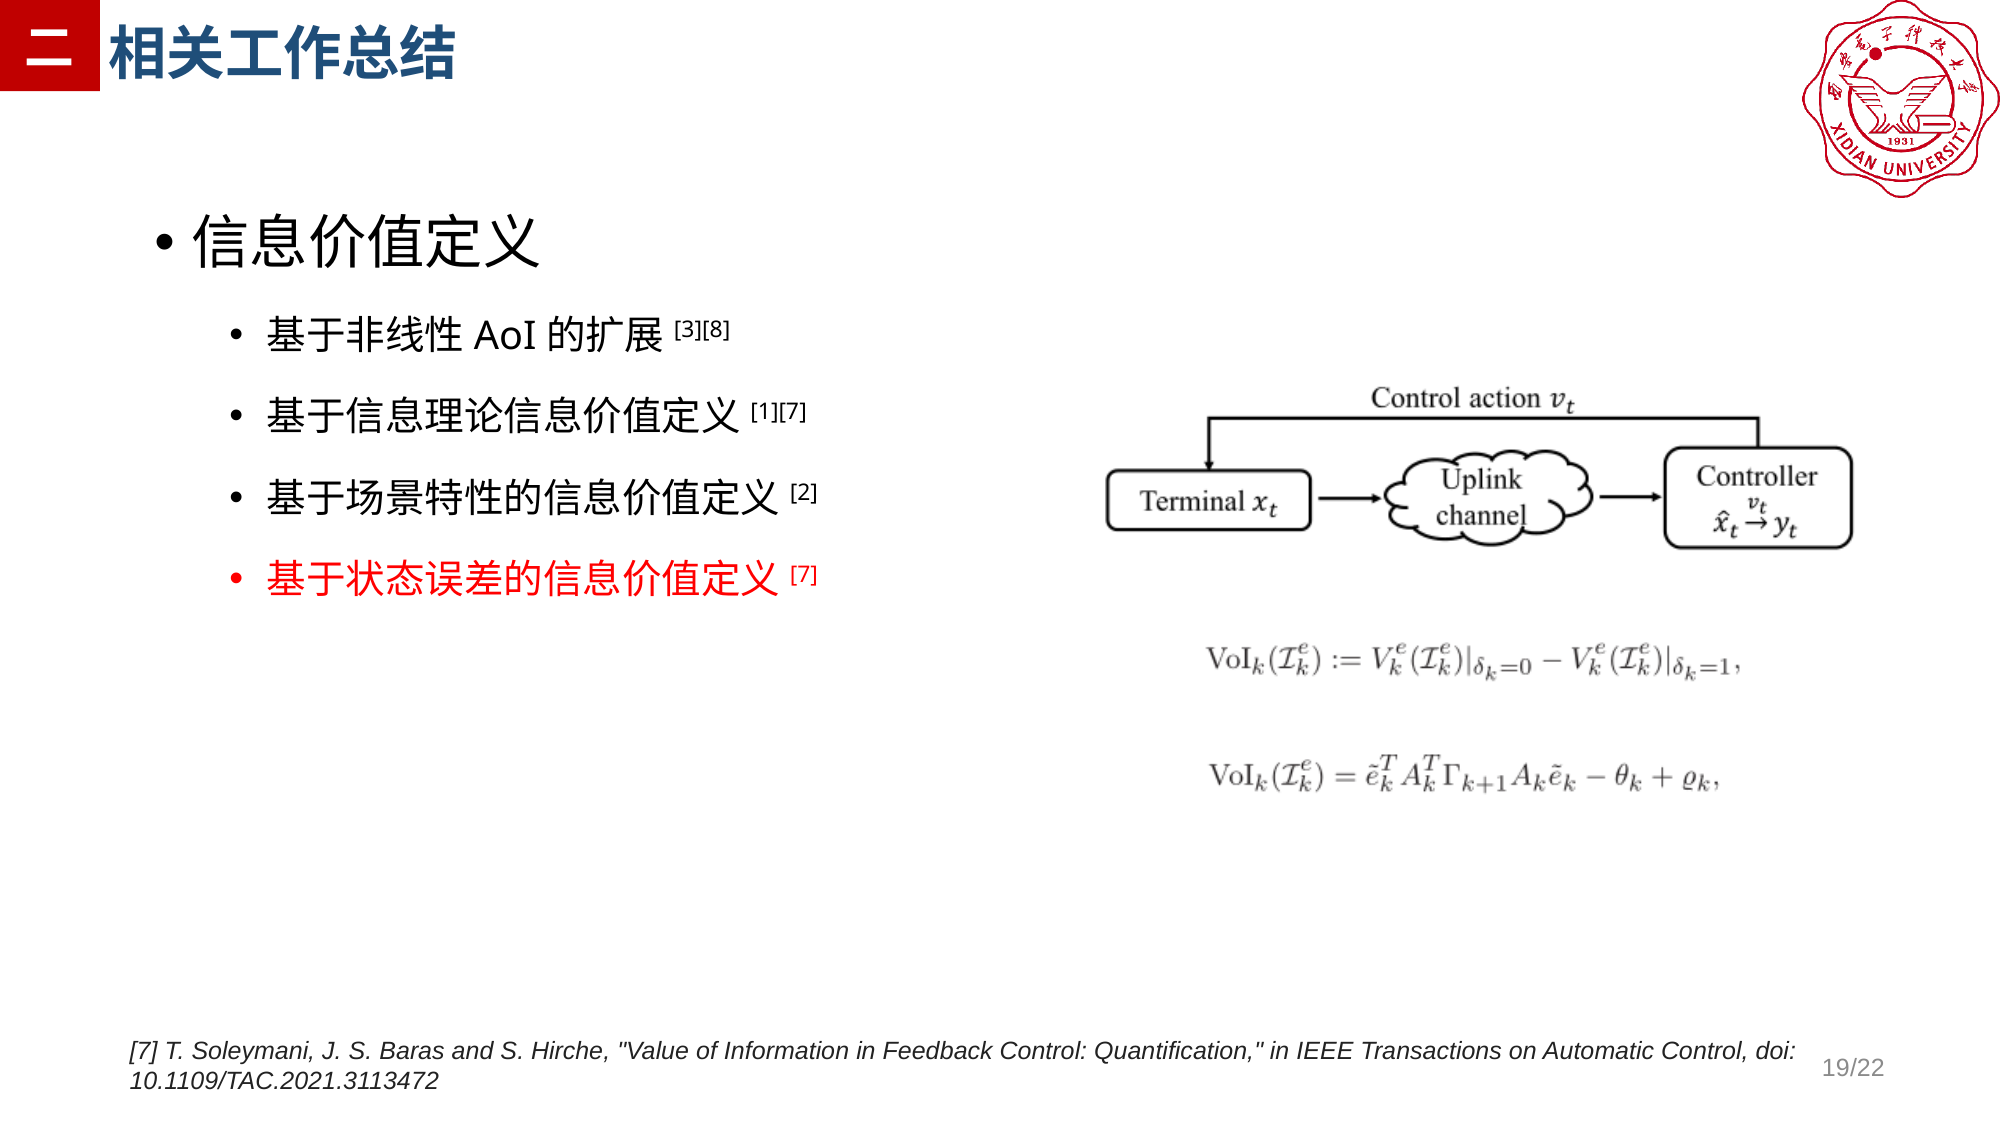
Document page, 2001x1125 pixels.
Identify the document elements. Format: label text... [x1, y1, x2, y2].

text_box [7] T. Soleymani, J. S. Baras and S. Hirche, "Value of Information in Feedback Control: Quantification," in IEEE Transactions on Automatic Control, doi: 10.1109/TAC.2021.3113472 [114, 1027, 1840, 1102]
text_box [0, 0, 1000, 94]
picture [1087, 633, 1843, 691]
picture [1144, 742, 1758, 812]
text_box 信息价值定义 基于非线性AoI的扩展[3][8] 基于信息理论信息价值定义[1][7] 基于场景特性的信息价值定义[2] 基于状态误差的信息价值定义[7] [139, 205, 1021, 920]
slide_number 19/22 [1433, 1027, 1900, 1106]
picture [1802, 0, 2000, 198]
picture [1004, 334, 1897, 604]
